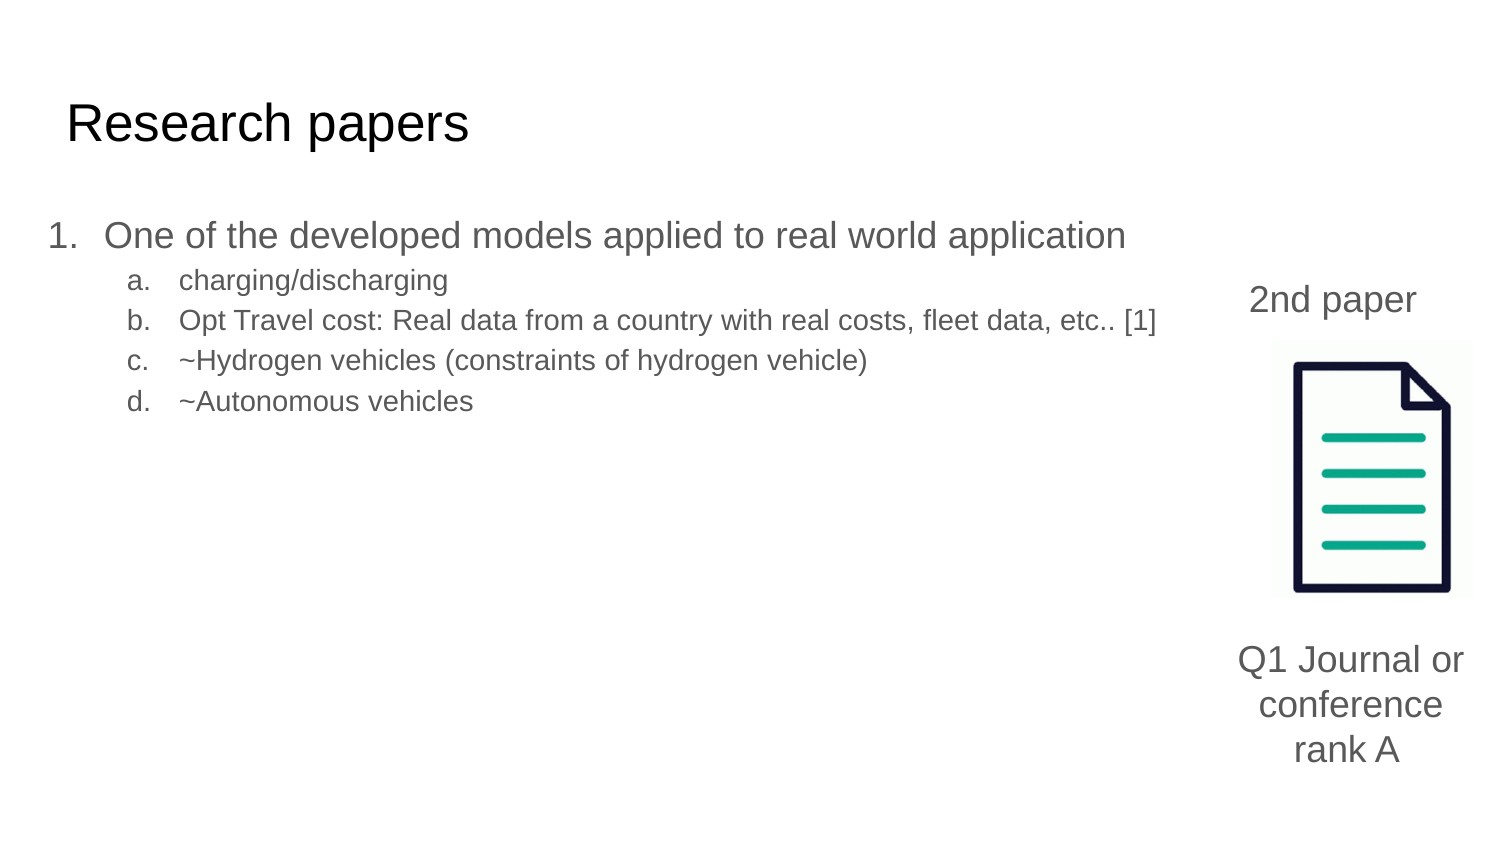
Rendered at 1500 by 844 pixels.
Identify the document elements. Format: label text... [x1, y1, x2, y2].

list One of the developed models applied to real world application charging/discharging Opt Travel cost: Real data from a country with real costs, fleet data, etc.. [1] ~Hydrogen vehicles (constraints of hydrogen vehicle) ~Autonomous vehicles [14, 189, 1281, 750]
text_box Q1 Journal or conference rank A [1212, 620, 1491, 786]
picture [1271, 340, 1473, 599]
text_box 2nd paper [1281, 259, 1473, 335]
title Research papers [51, 72, 1449, 167]
